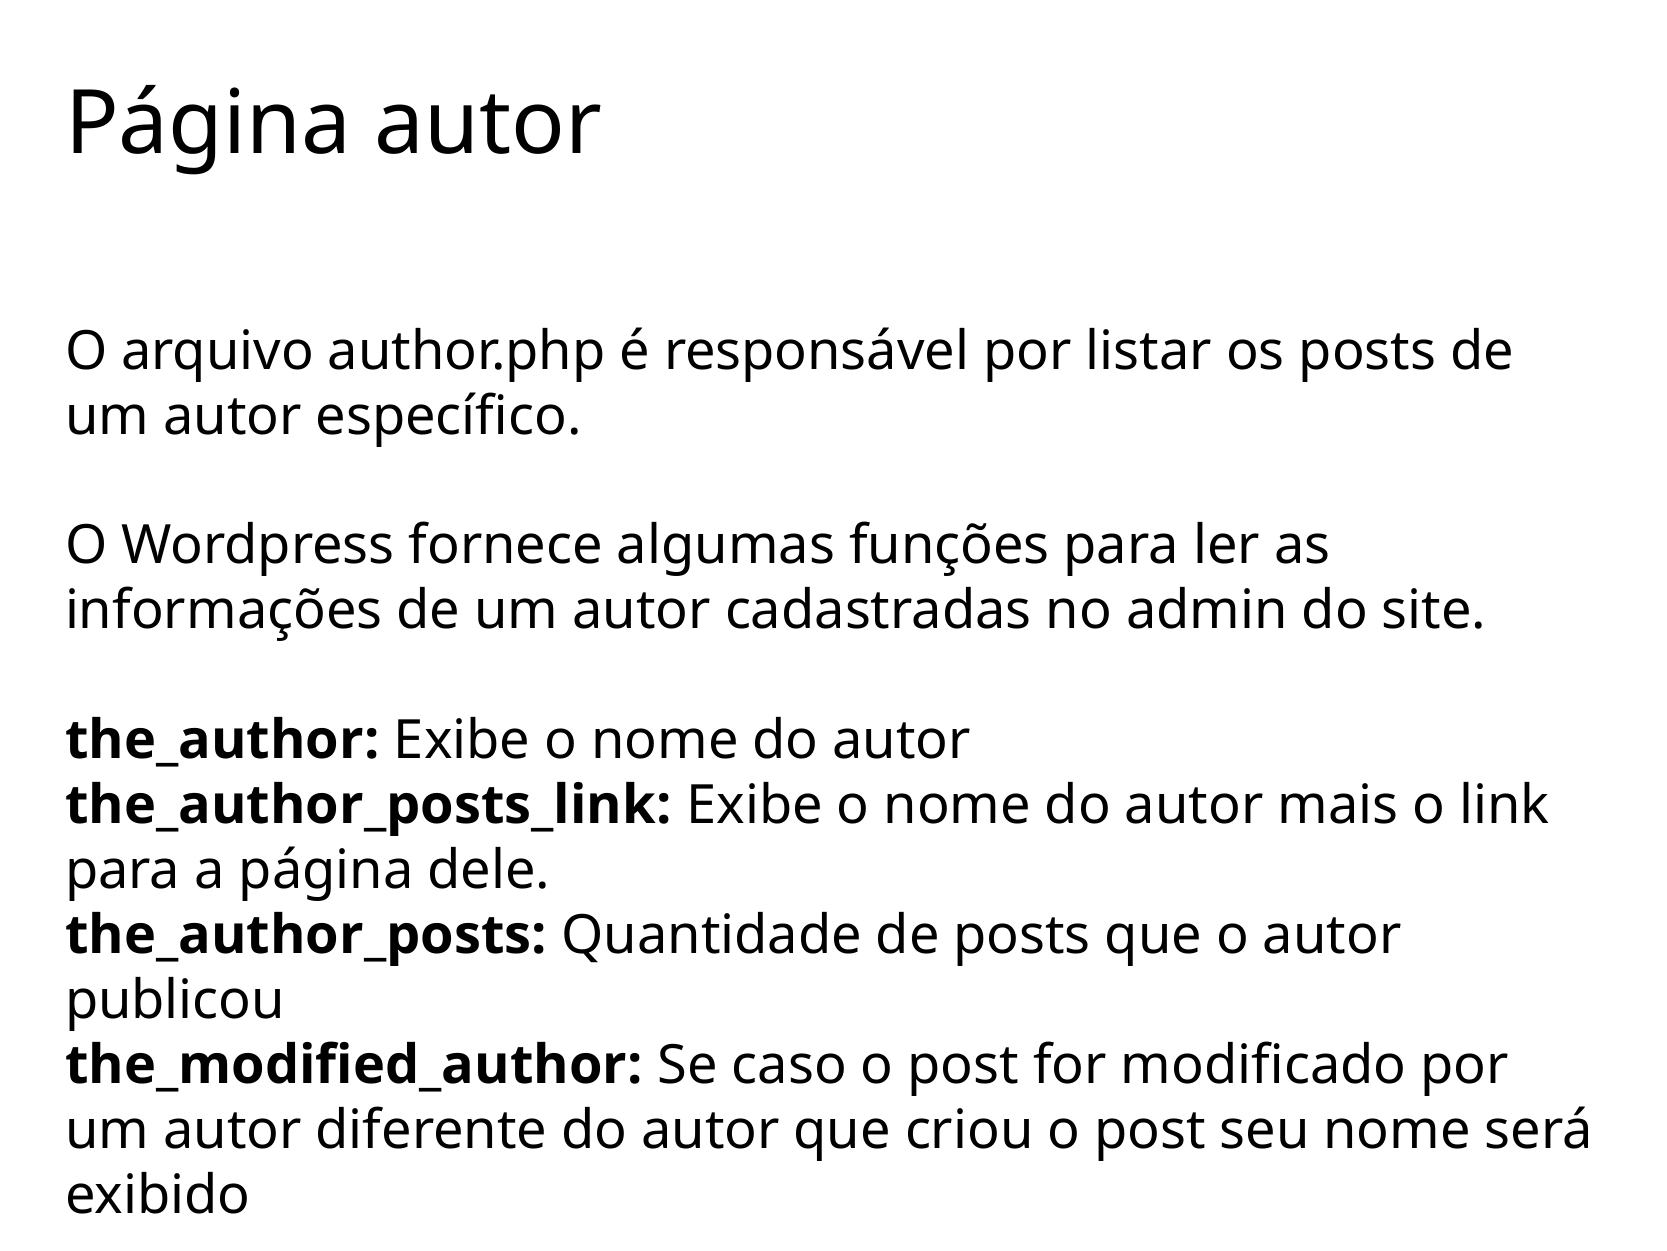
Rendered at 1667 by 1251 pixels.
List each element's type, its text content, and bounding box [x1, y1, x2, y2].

list O arquivo author.php é responsável por listar os posts de um autor específico. O Wordpress fornece algumas funções para ler as informações de um autor cadastradas no admin do site. the_author: Exibe o nome do autor the_author_posts_link: Exibe o nome do autor mais o link para a página dele. the_author_posts: Quantidade de posts que o autor publicou the_modified_author: Se caso o post for modificado por um autor diferente do autor que criou o post seu nome será exibido [50, 300, 1617, 1200]
title Página autor [50, 50, 1617, 200]
